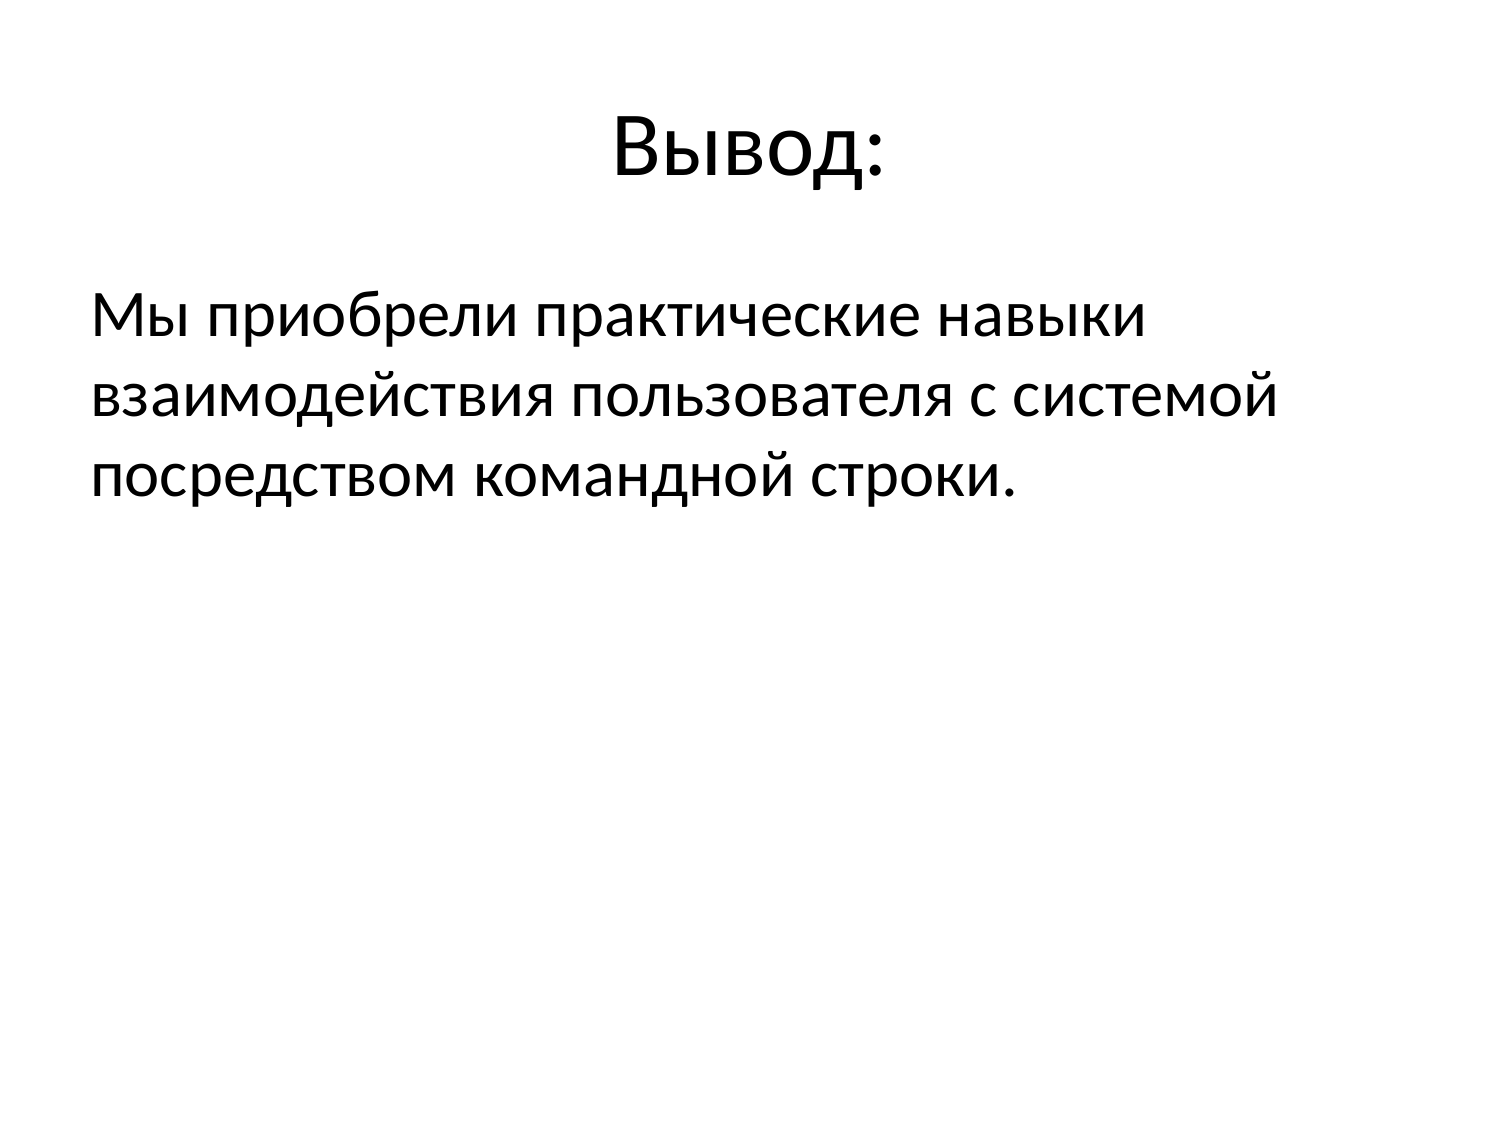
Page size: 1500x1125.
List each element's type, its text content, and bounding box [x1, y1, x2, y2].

list Мы приобрели практические навыки взаимодействия пользователя с системой посредством командной строки. [75, 262, 1425, 1005]
title Вывод: [75, 45, 1425, 233]
